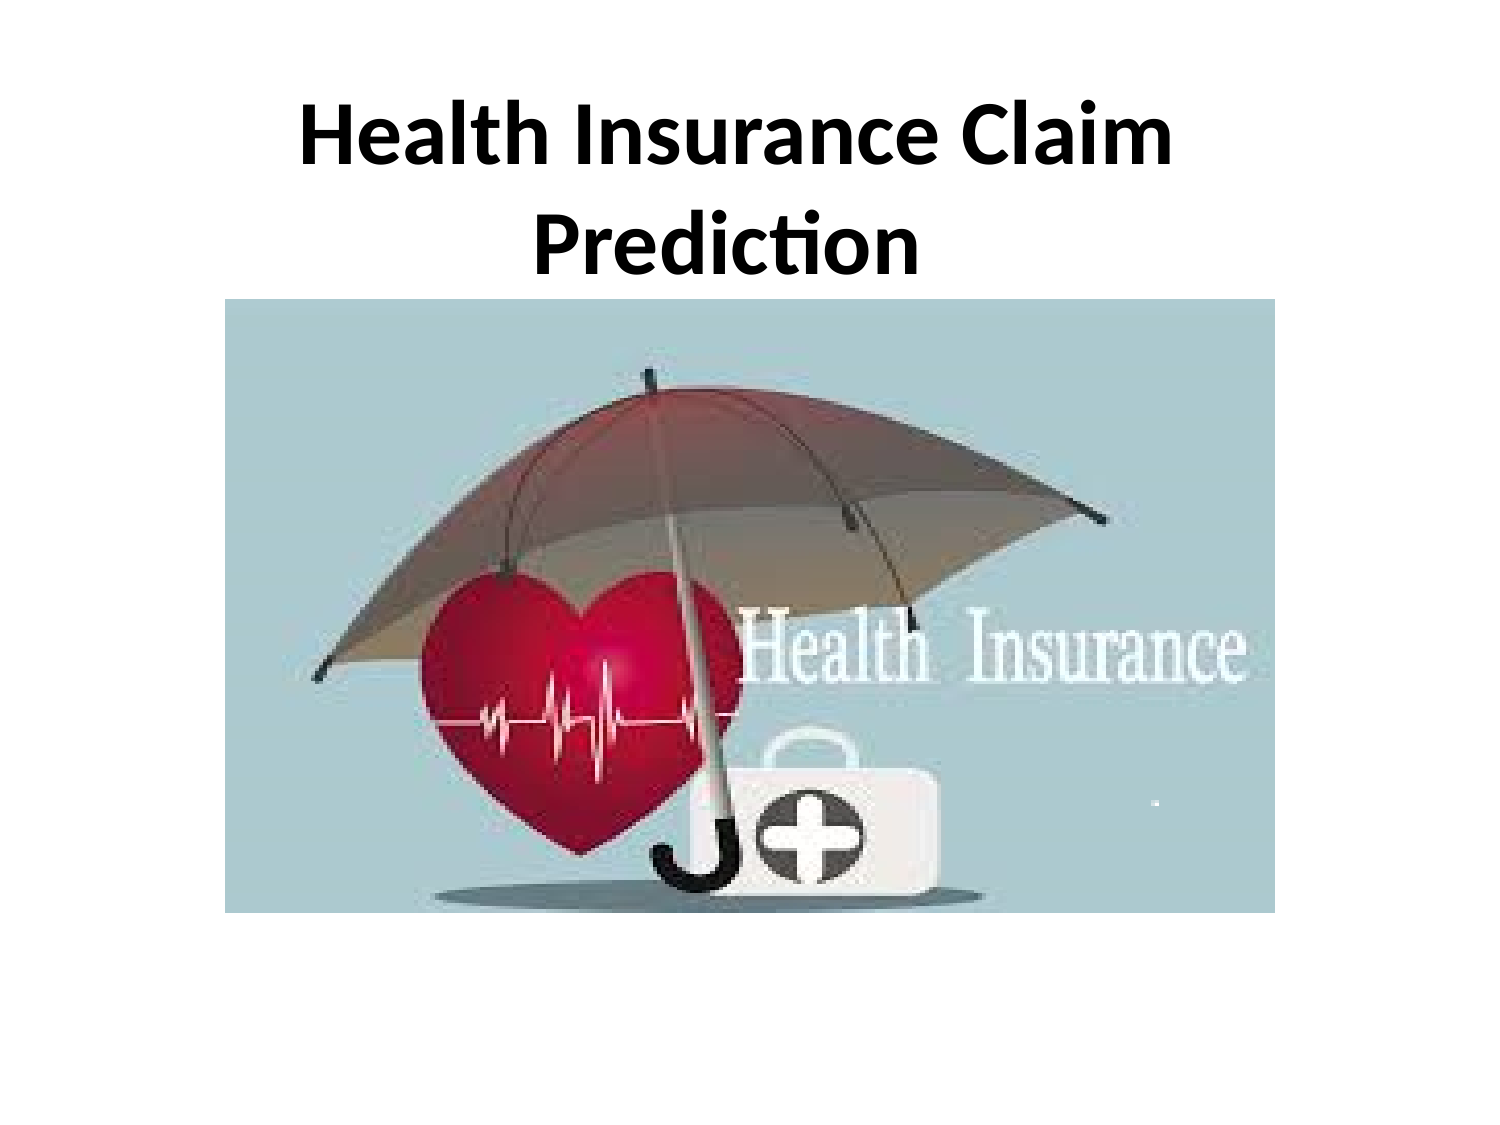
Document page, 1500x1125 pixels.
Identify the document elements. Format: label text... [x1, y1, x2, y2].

picture [224, 299, 1276, 913]
title Health Insurance Claim Prediction [99, 62, 1375, 304]
